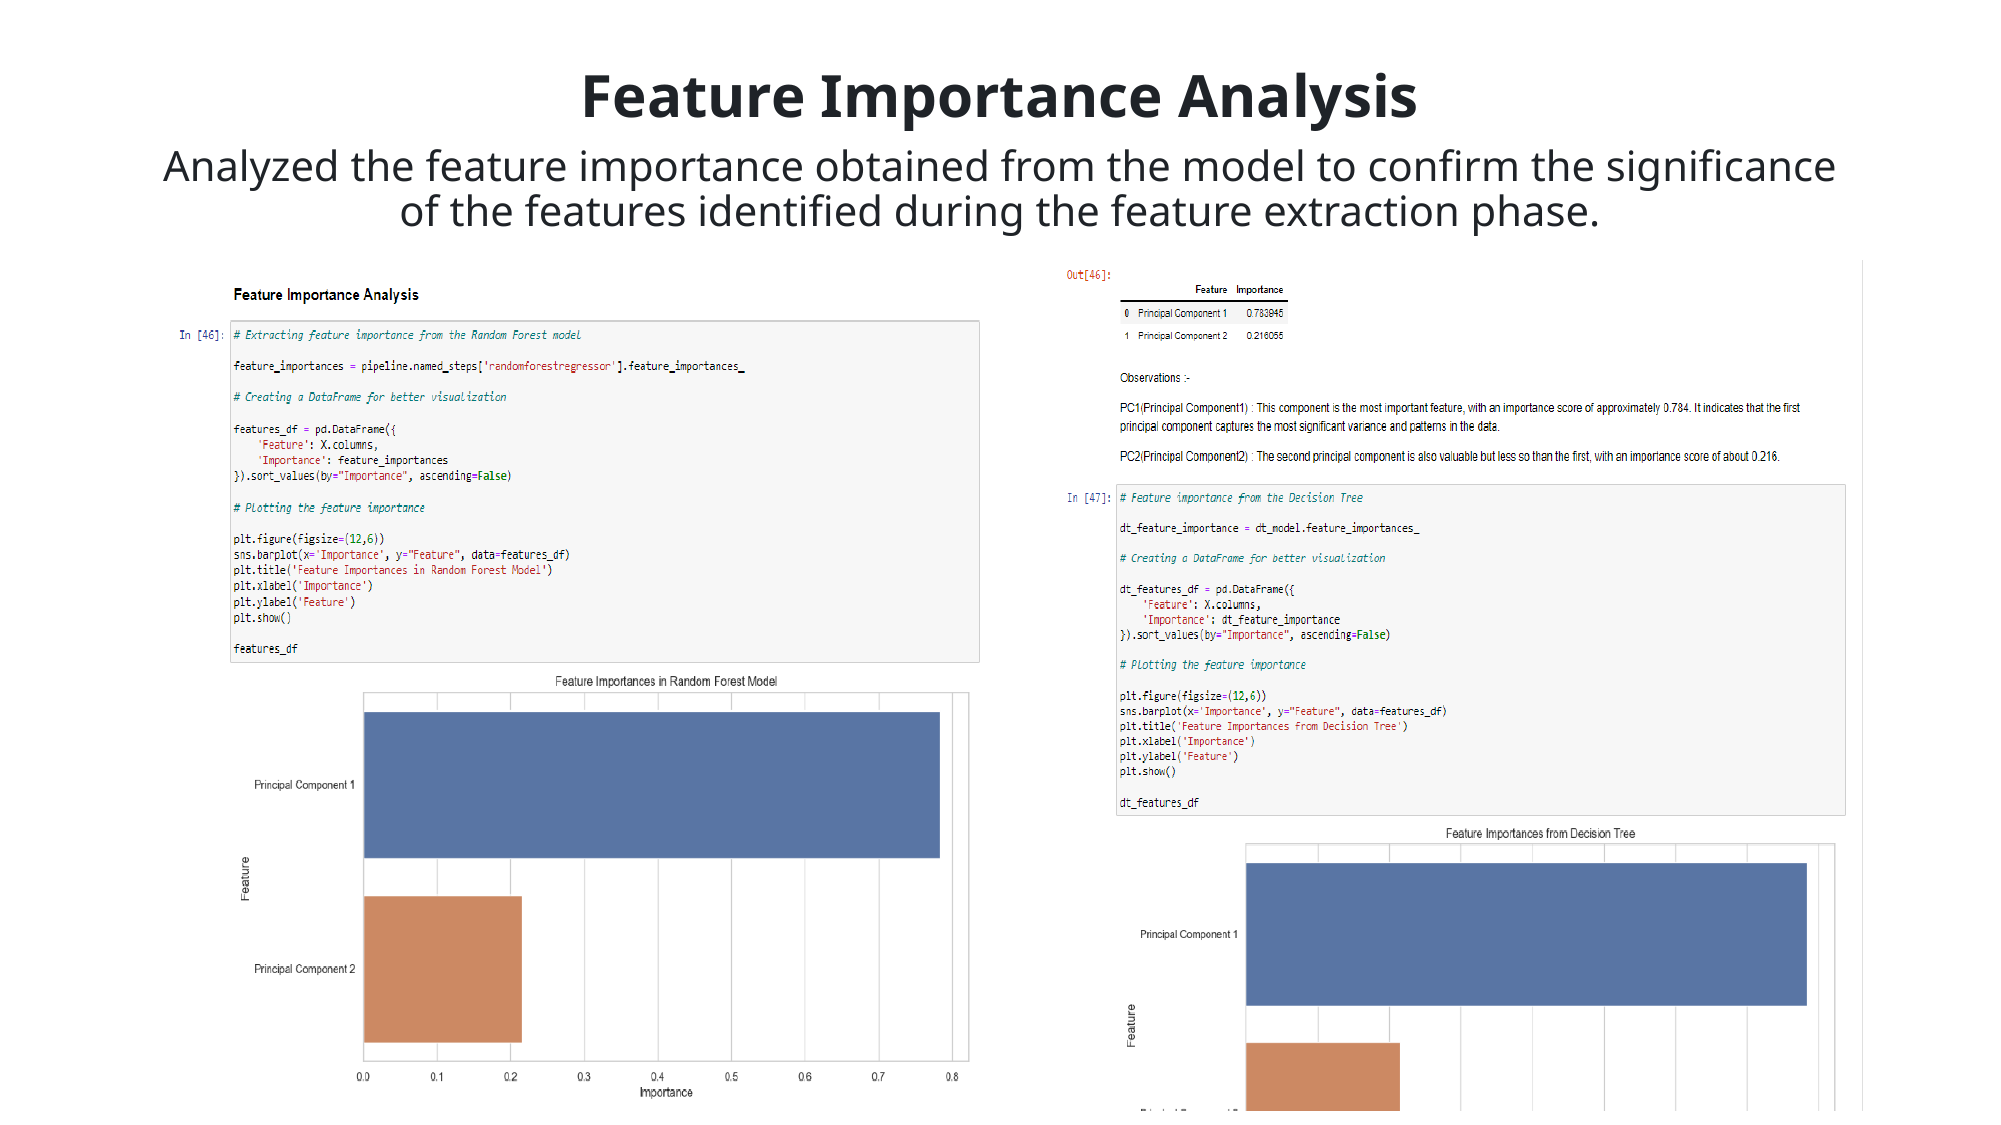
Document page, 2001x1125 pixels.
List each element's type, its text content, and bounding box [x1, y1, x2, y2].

list Analyzed the feature importance obtained from the model to confirm the significance of the features identified during the feature extraction phase. [137, 138, 1863, 1014]
picture [1024, 260, 1863, 1111]
title Feature Importance Analysis [137, 59, 1863, 138]
picture [137, 260, 995, 1111]
